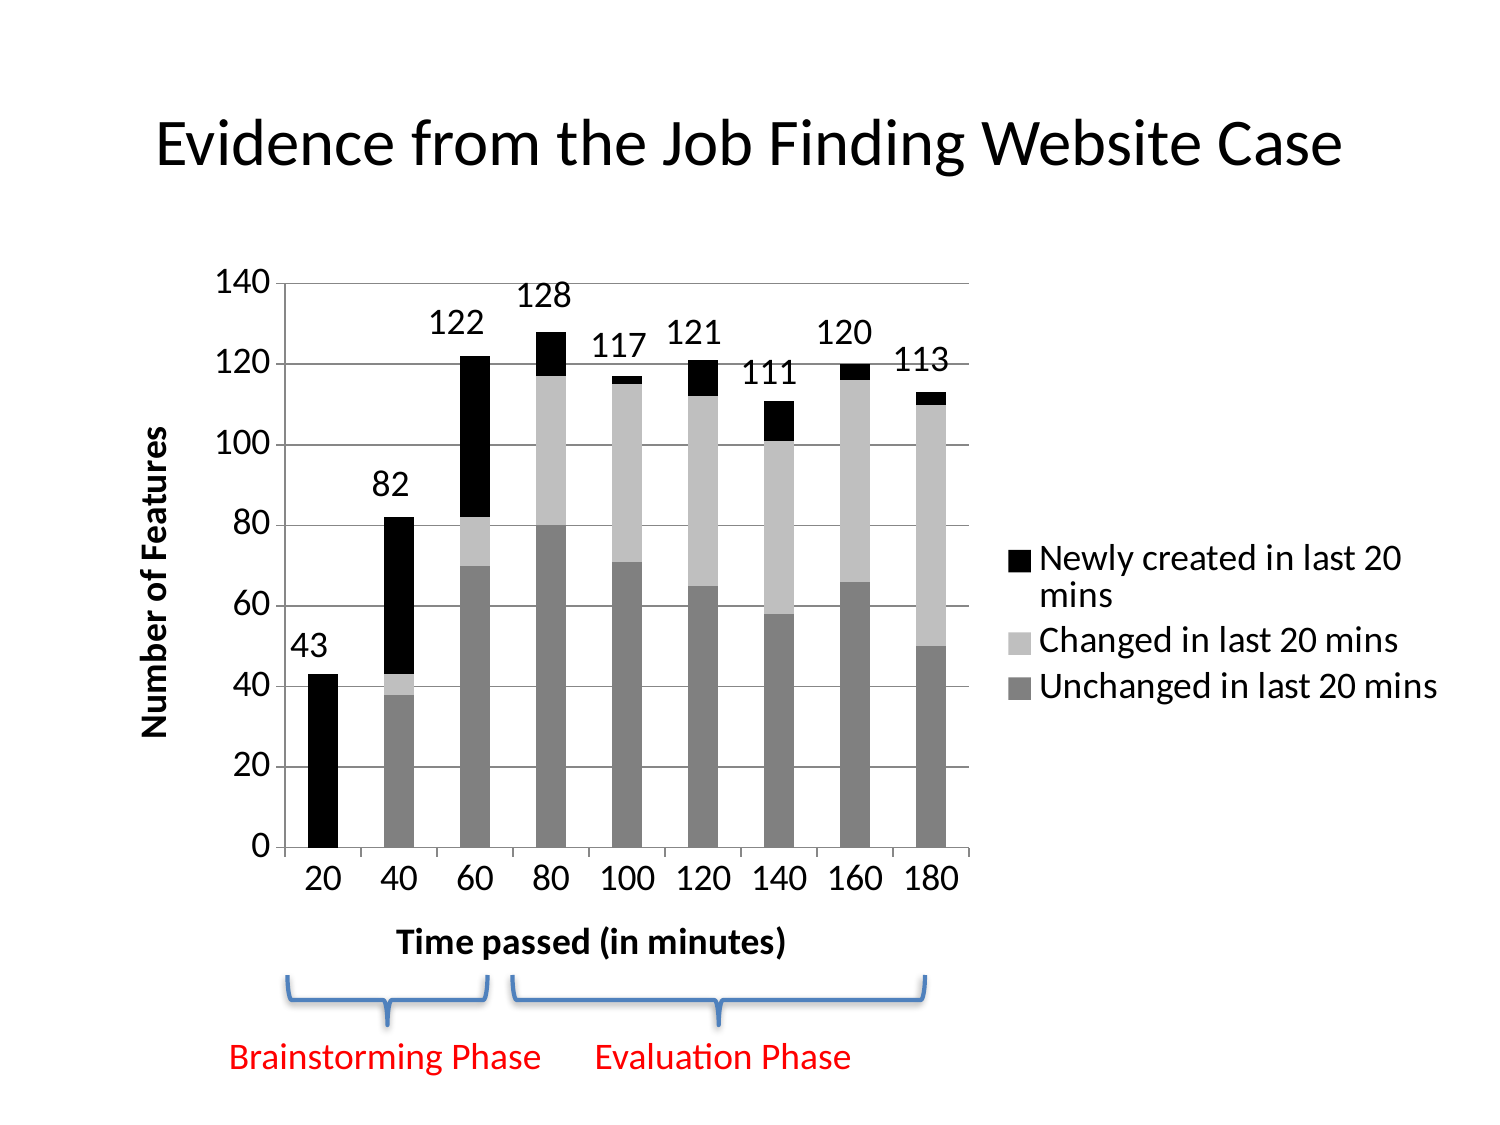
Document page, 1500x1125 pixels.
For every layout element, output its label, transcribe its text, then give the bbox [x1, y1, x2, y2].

text_box [715, 1009, 722, 1024]
title Evidence from the Job Finding Website Case [75, 45, 1425, 233]
text_box Evaluation Phase [579, 1024, 867, 1085]
chart [99, 249, 1463, 1001]
text_box Brainstorming Phase [214, 1024, 558, 1085]
text_box [384, 1009, 391, 1024]
